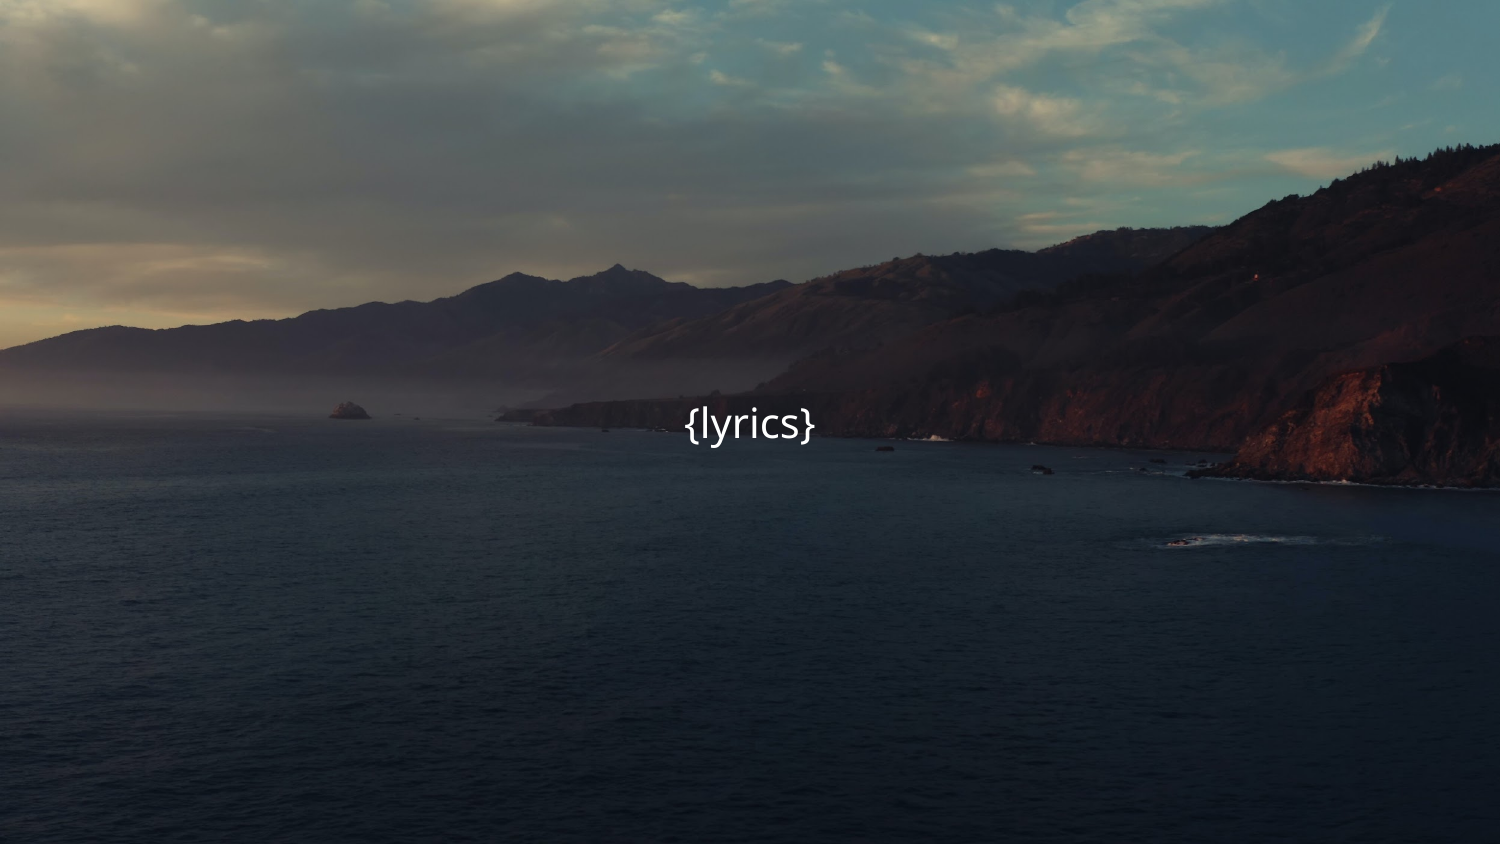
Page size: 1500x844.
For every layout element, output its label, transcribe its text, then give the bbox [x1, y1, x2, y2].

title {lyrics} [233, 352, 1267, 491]
picture [0, 0, 1500, 844]
